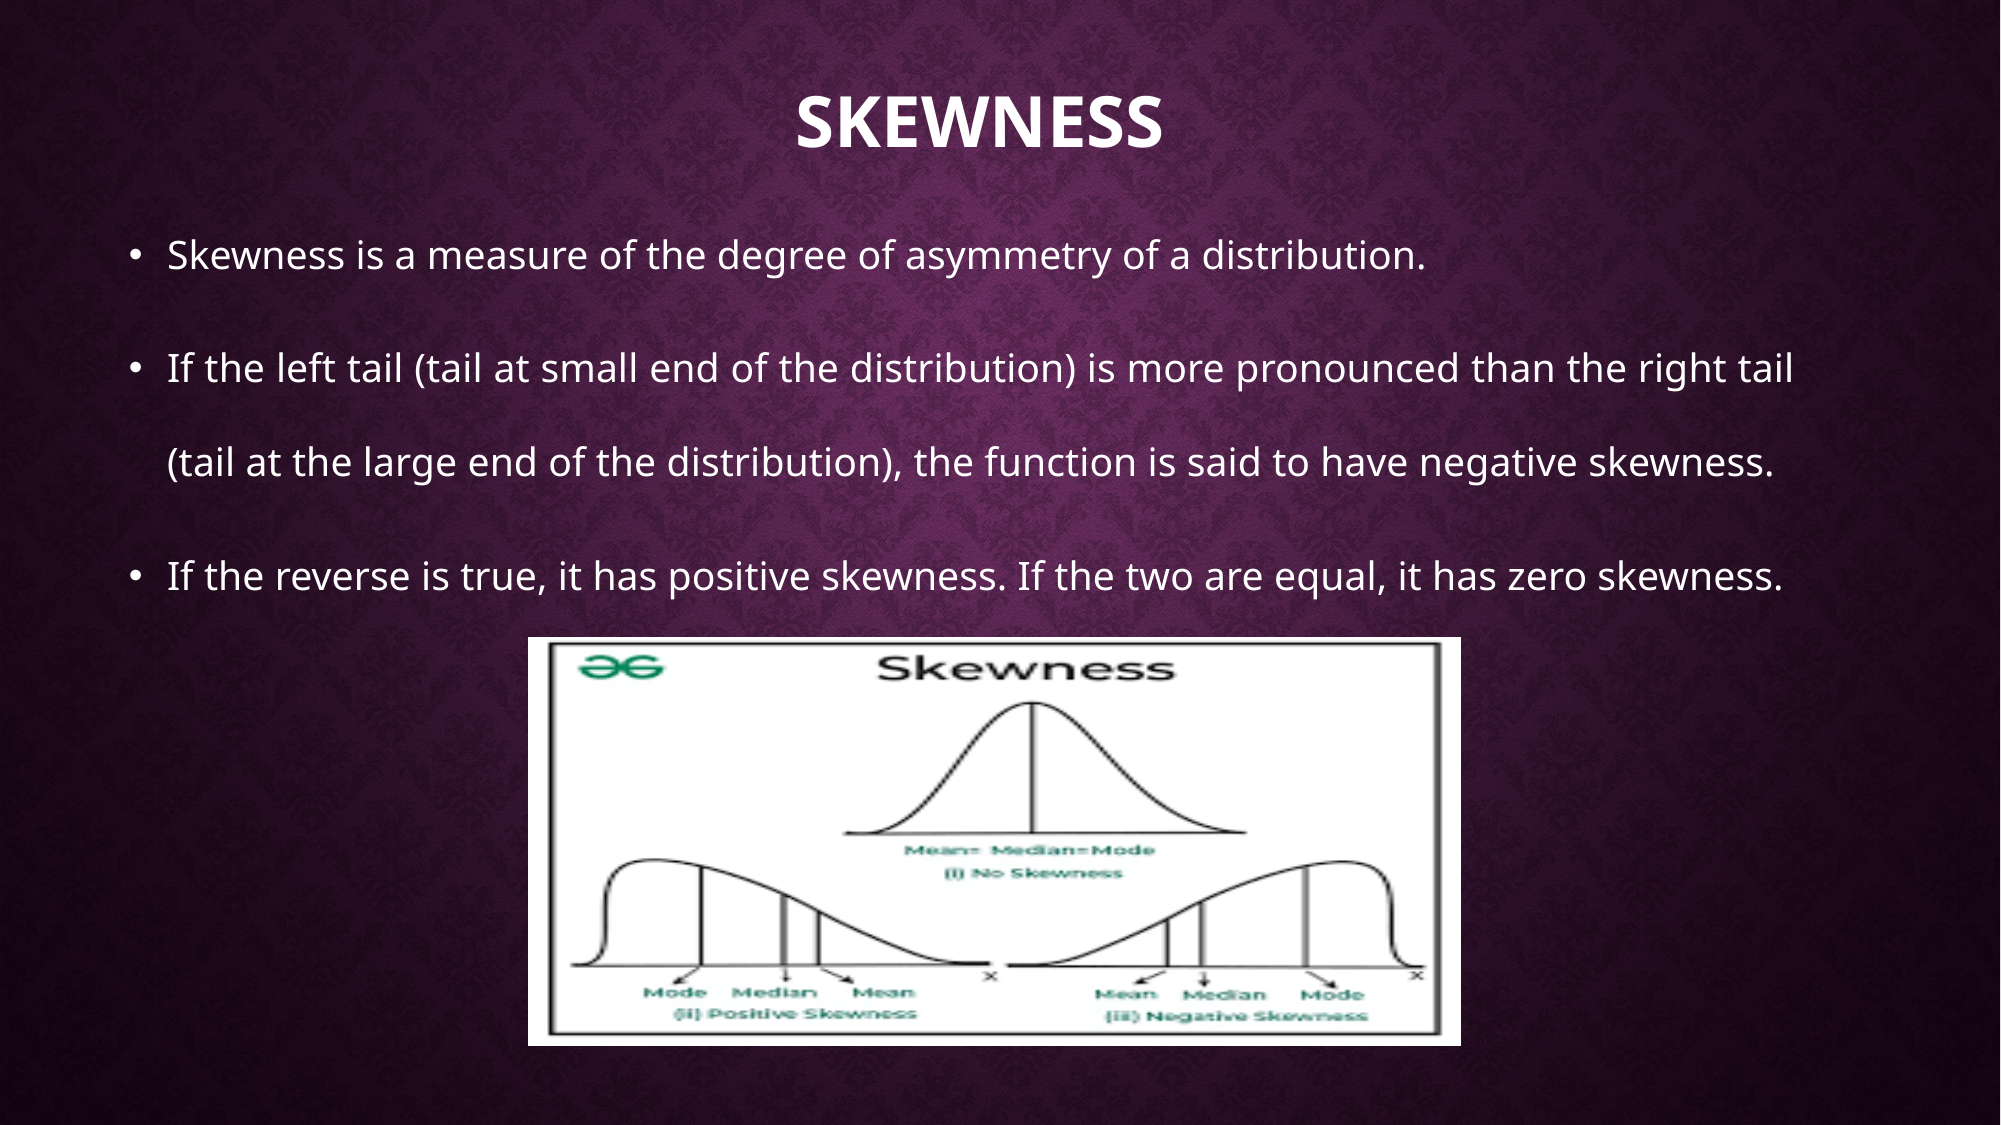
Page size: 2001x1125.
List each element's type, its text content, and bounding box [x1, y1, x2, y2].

picture [527, 636, 1462, 1047]
list Skewness is a measure of the degree of asymmetry of a distribution. If the left tail (tail at small end of the distribution) is more pronounced than the right tail (tail at the large end of the distribution), the function is said to have negative skewness. If the reverse is true, it has positive skewness. If the two are equal, it has zero skewness. [113, 175, 1813, 614]
title Skewness [131, 15, 1830, 234]
